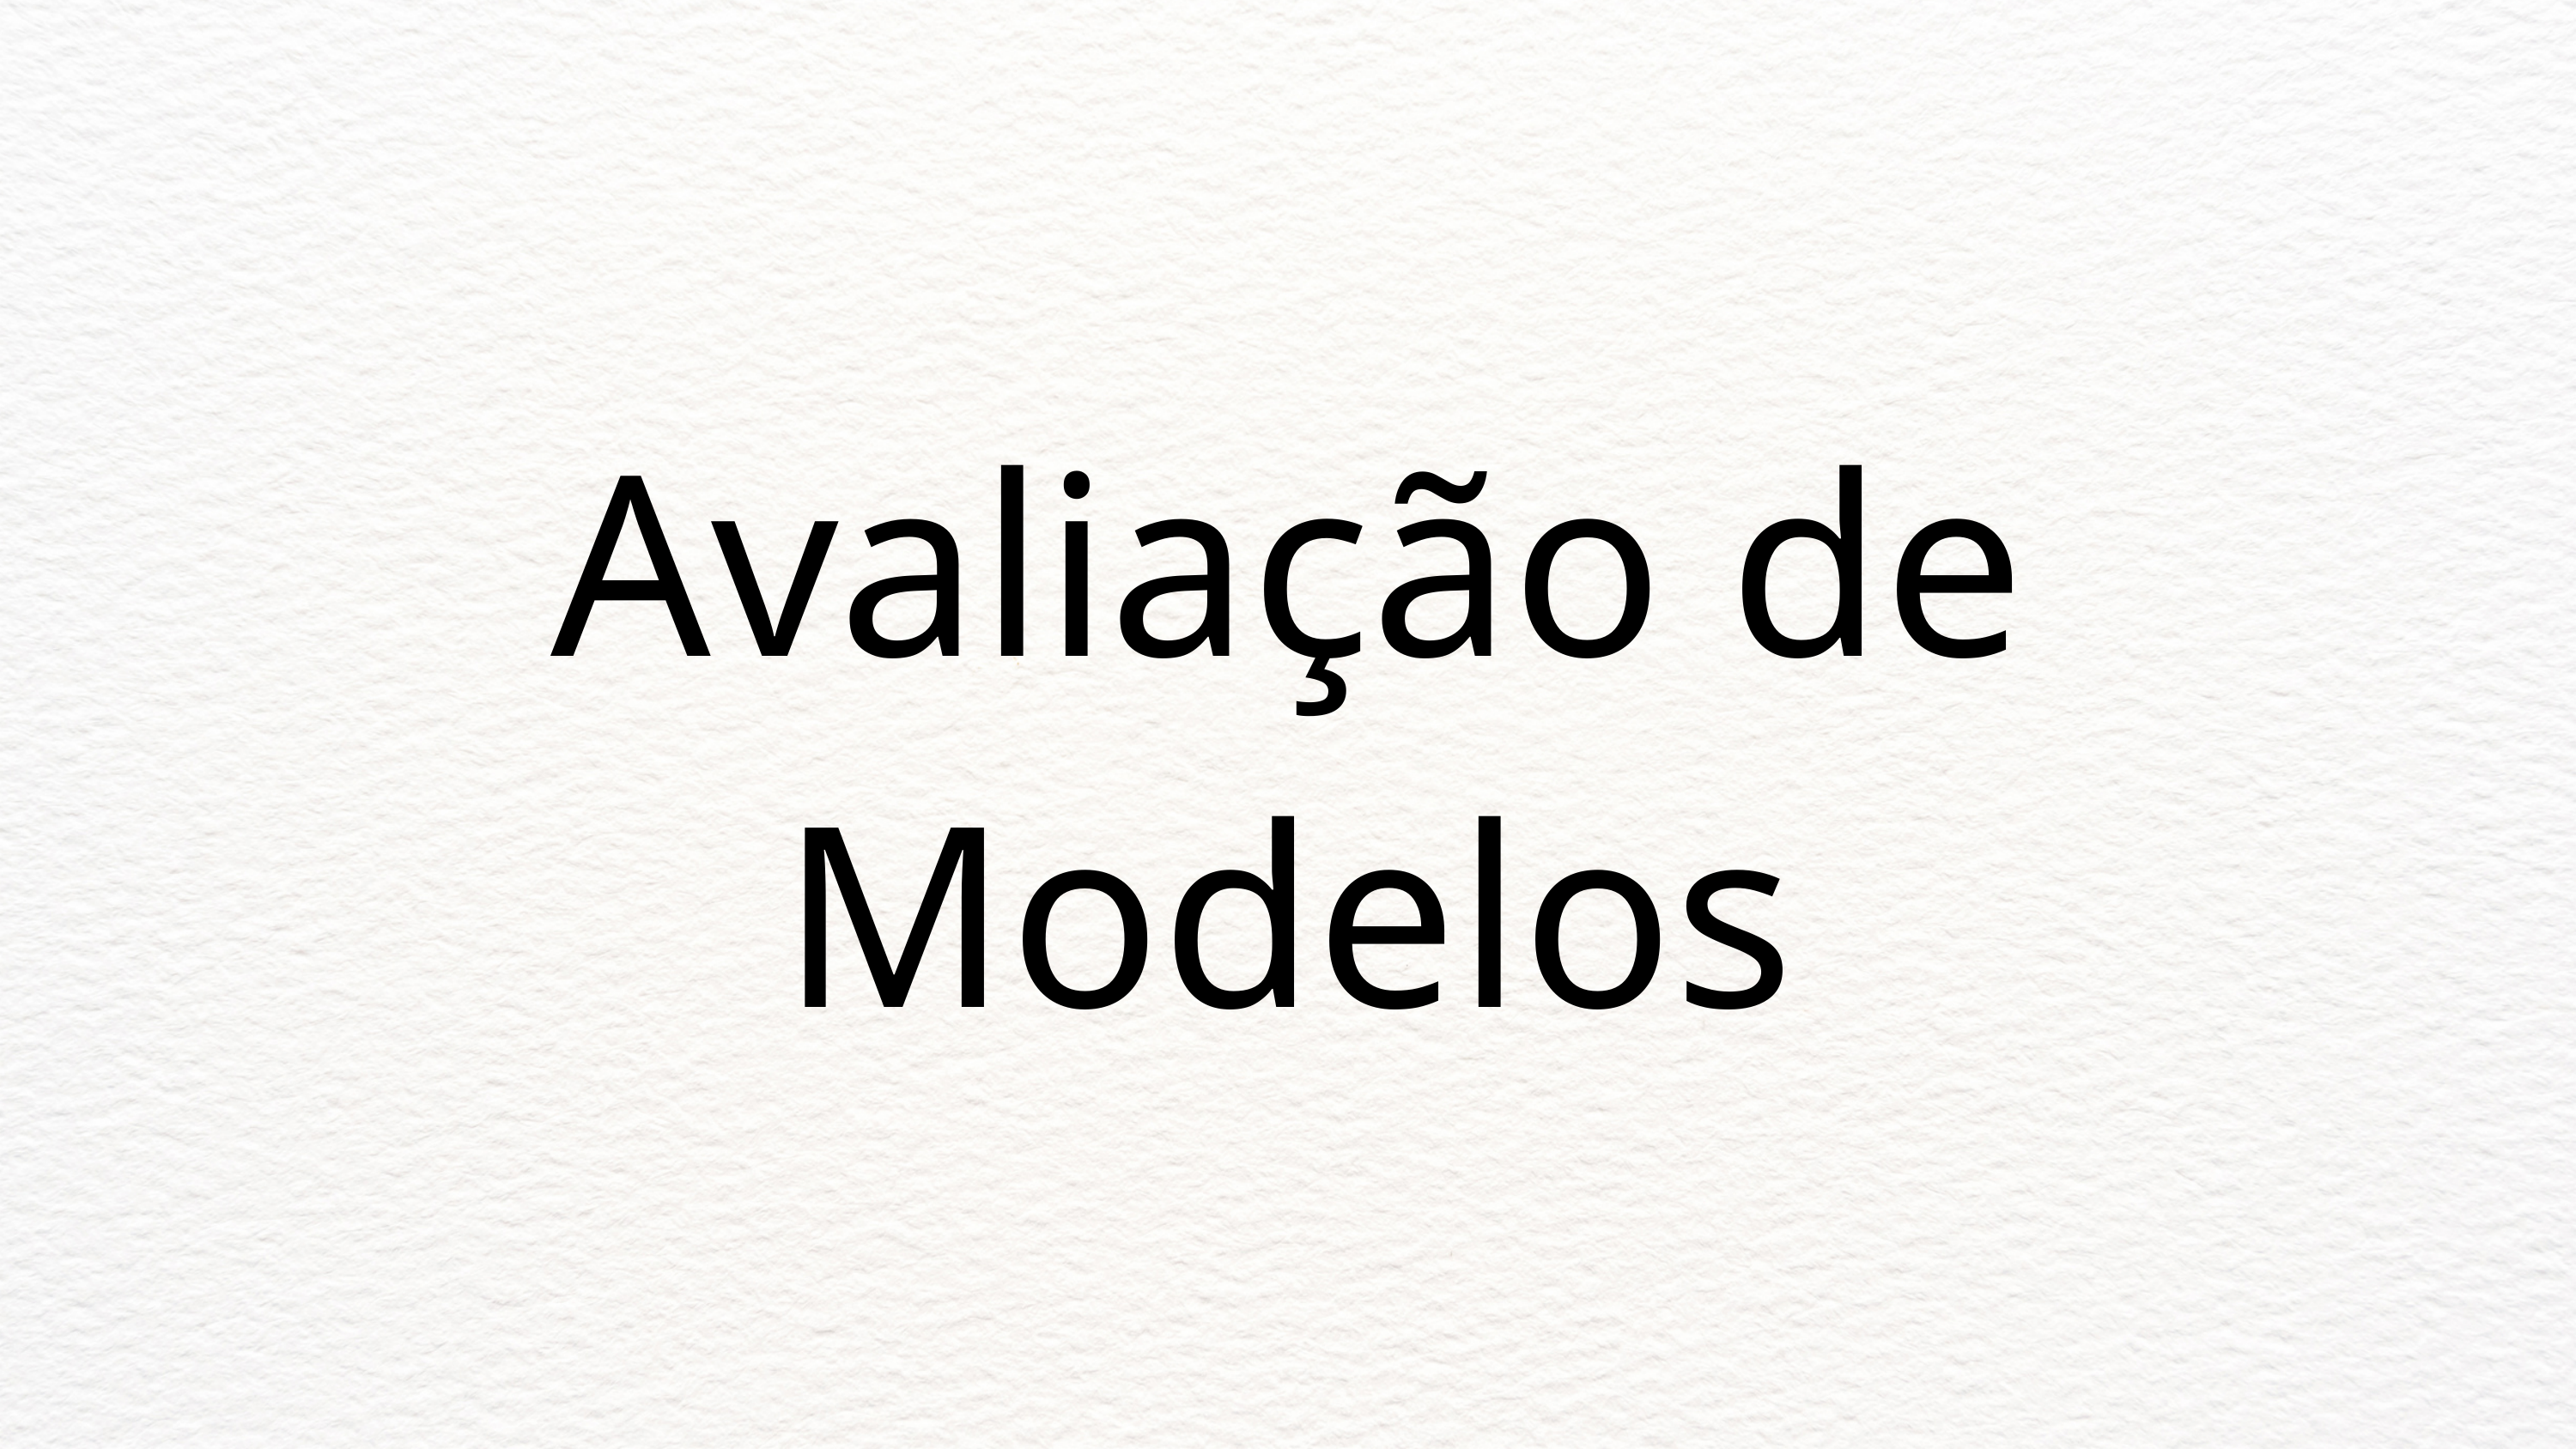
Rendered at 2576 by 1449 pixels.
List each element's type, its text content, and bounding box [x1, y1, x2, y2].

text_box Avaliação de Modelos [247, 355, 2328, 1058]
text_box [0, 0, 2576, 1449]
